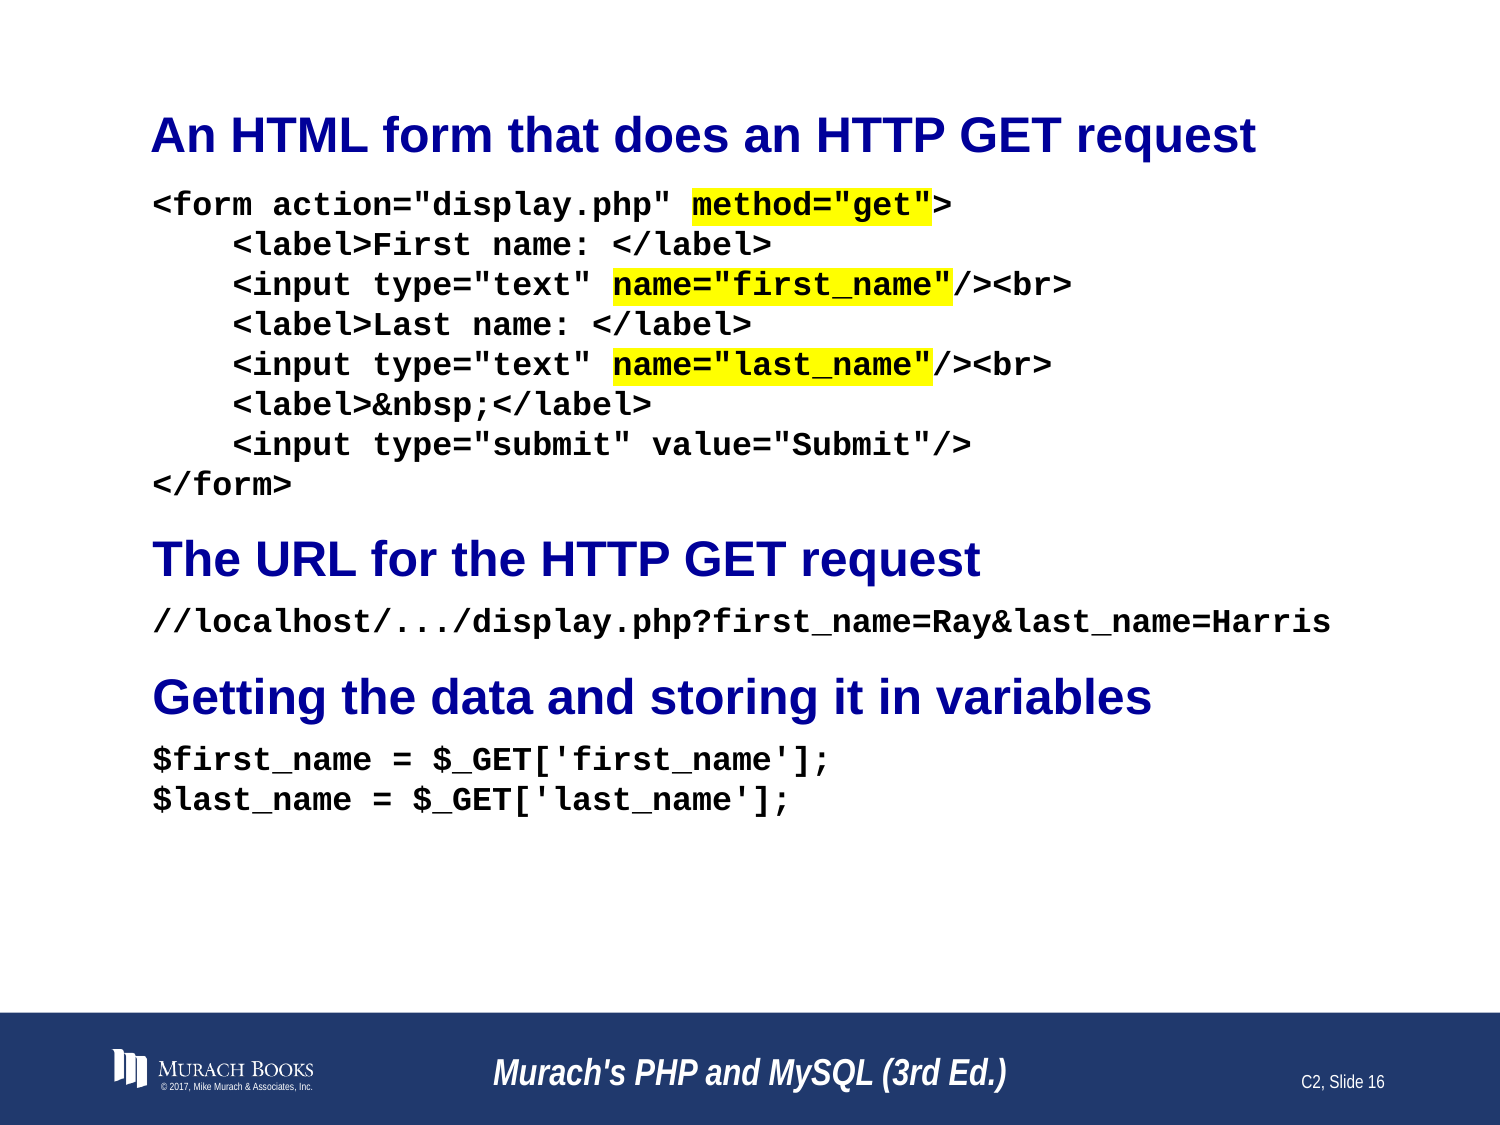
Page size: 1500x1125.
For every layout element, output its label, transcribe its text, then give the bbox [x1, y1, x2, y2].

footer © 2017, Mike Murach & Associates, Inc. [12, 1025, 463, 1100]
list <form action="display.php" method="get"> <label>First name: </label> <input type="text" name="first_name"/><br> <label>Last name: </label> <input type="text" name="last_name"/><br> <label>&nbsp;</label> <input type="submit" value="Submit"/> </form> The URL for the HTTP GET request //localhost/.../display.php?first_name=Ray&last_name=Harris Getting the data and storing it in variables $first_name = $_GET['first_name']; $last_name = $_GET['last_name']; [137, 174, 1375, 975]
title An HTML form that does an HTTP GET request [150, 102, 1350, 164]
slide_number C2, Slide 16 [1087, 1025, 1400, 1100]
slide_number Murach's PHP and MySQL (3rd Ed.) [463, 1025, 1050, 1100]
